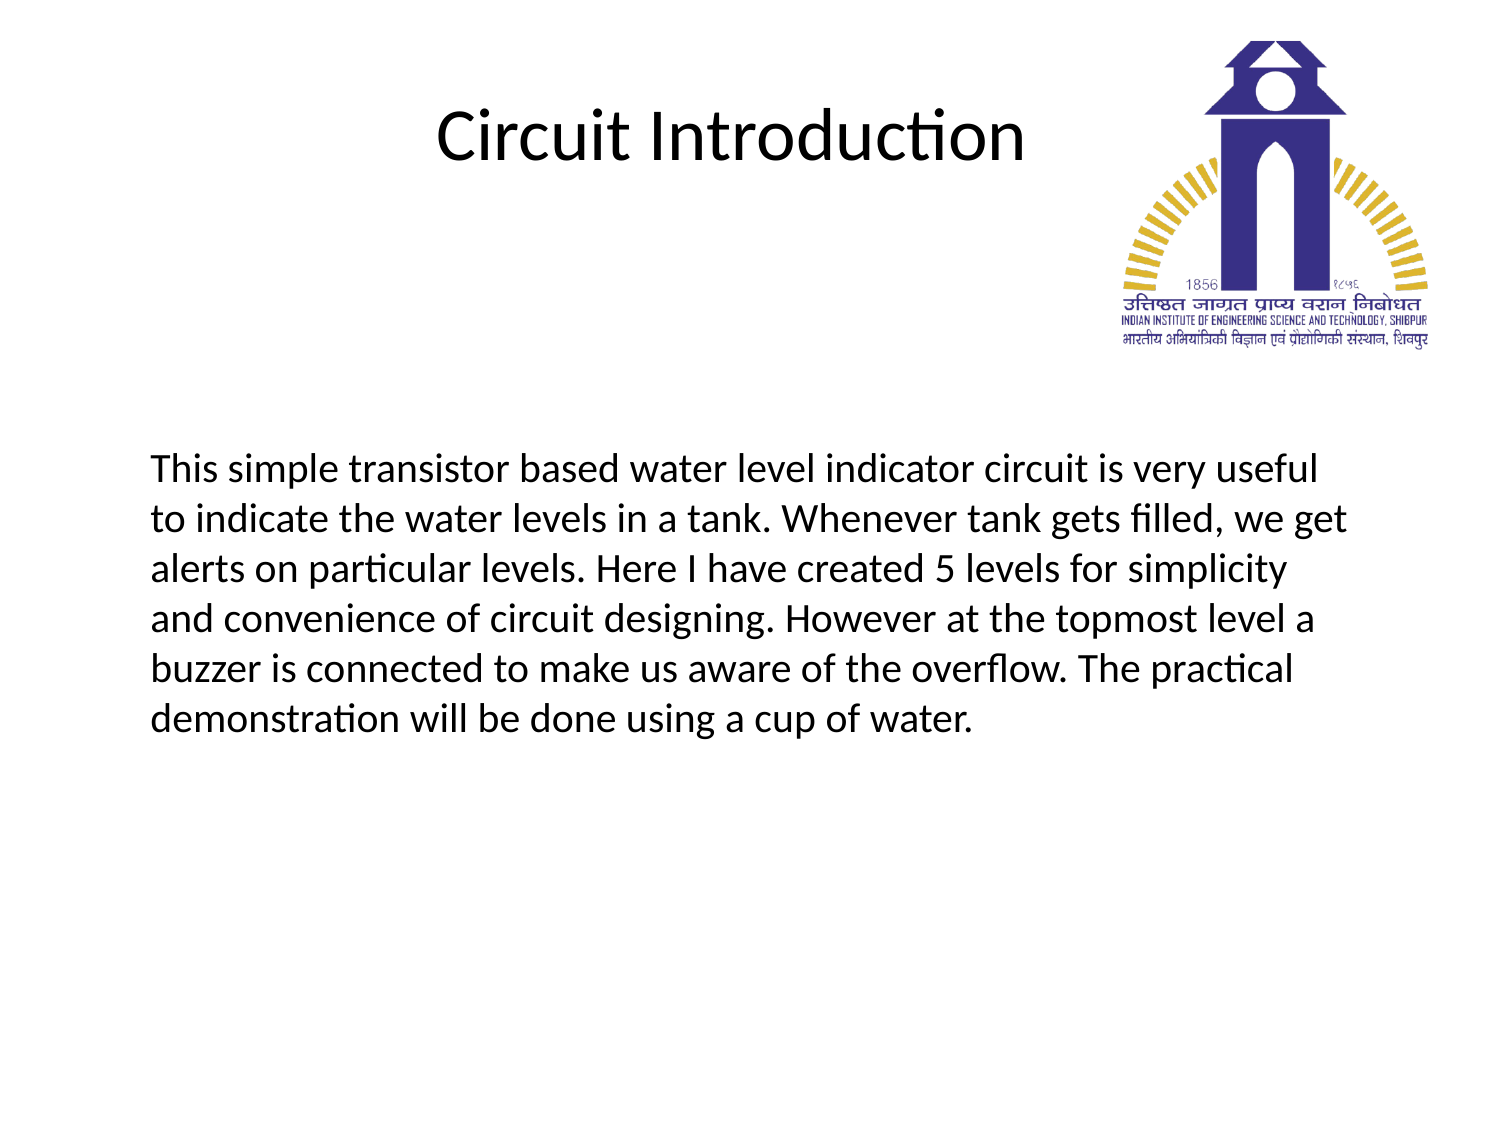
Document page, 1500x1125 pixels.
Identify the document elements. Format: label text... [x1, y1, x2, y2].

picture [1104, 30, 1447, 360]
text_box This simple transistor based water level indicator circuit is very useful to indicate the water levels in a tank. Whenever tank gets filled, we get alerts on particular levels. Here I have created 5 levels for simplicity and convenience of circuit designing. However at the topmost level a buzzer is connected to make us aware of the overflow. The practical demonstration will be done using a cup of water. [135, 433, 1365, 749]
text_box Circuit Introduction [135, 78, 1099, 183]
